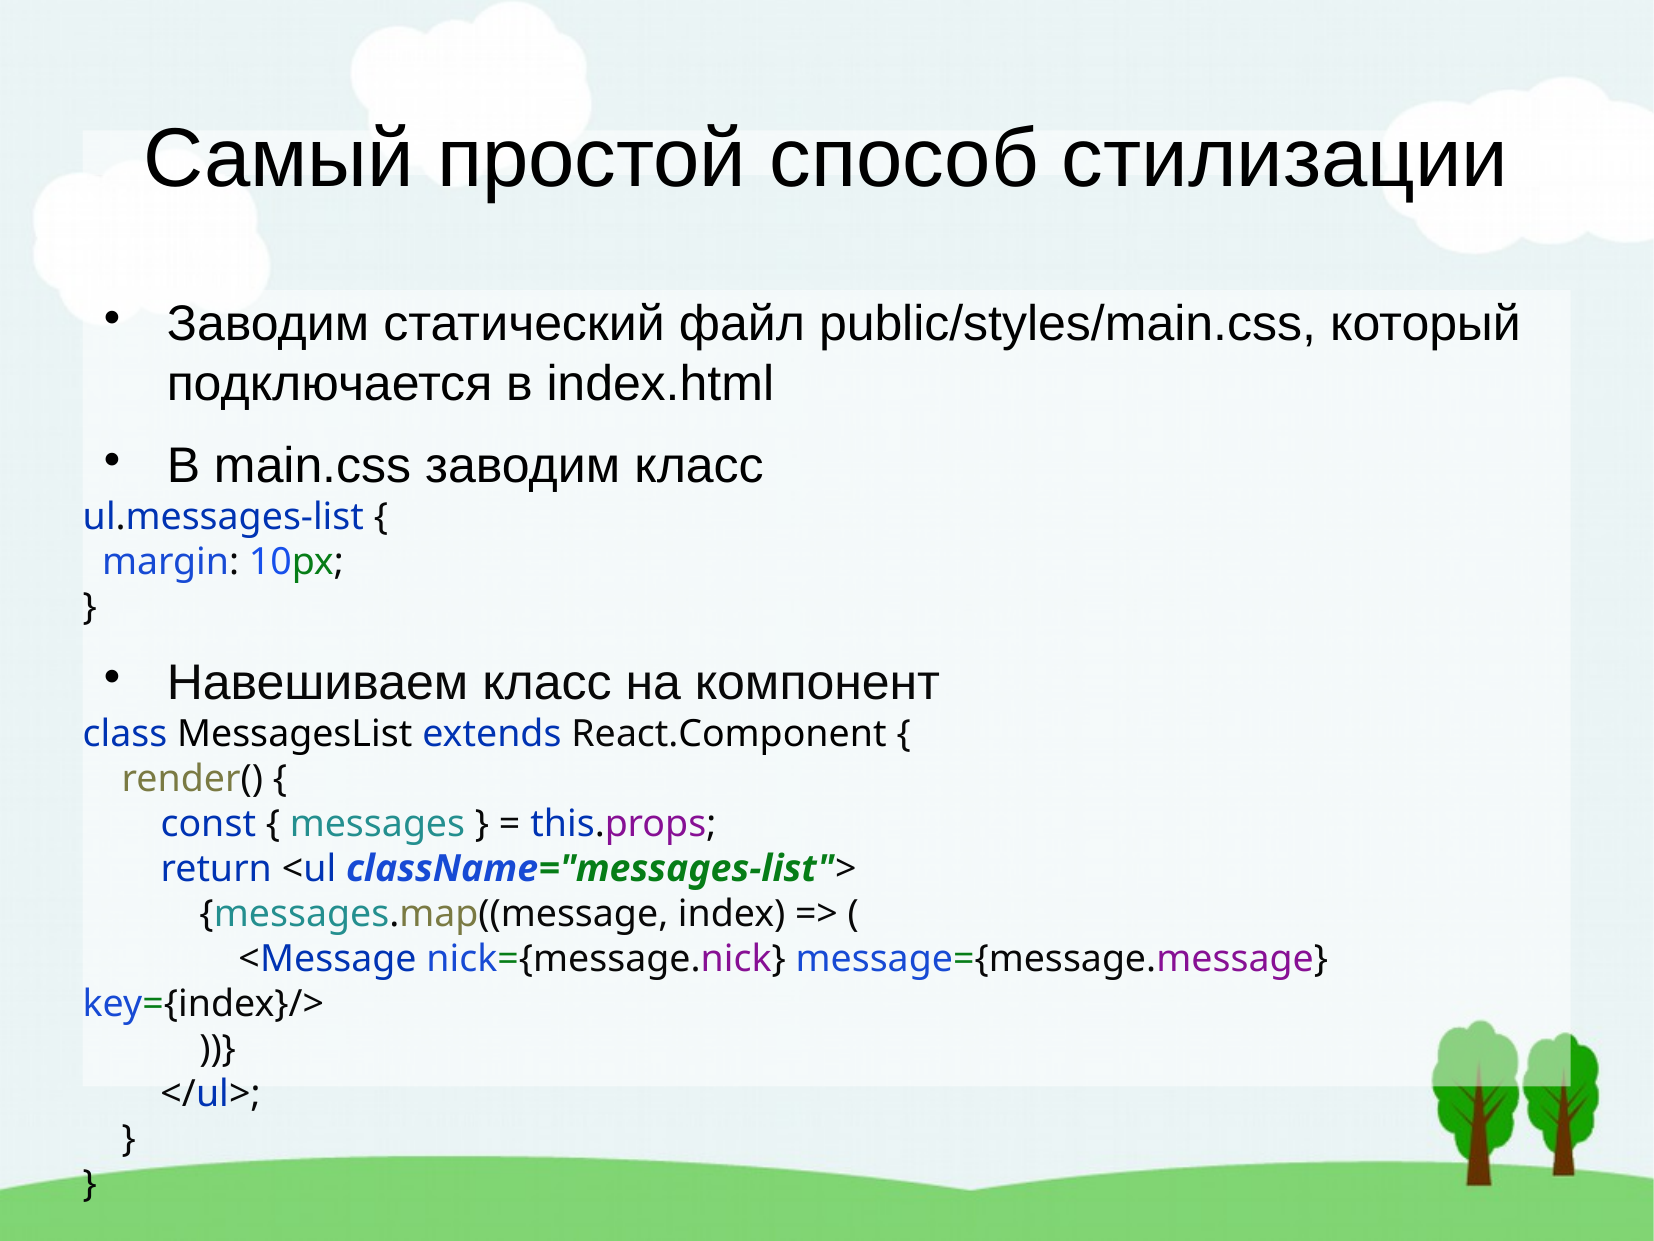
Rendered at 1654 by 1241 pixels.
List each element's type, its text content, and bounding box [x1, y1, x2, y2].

picture [0, 0, 1654, 1241]
text_box Заводим статический файл public/styles/main.css, который подключается в index.html В main.css заводим класс ul.messages-list { margin: 10px; } Навешиваем класс на компонент class MessagesList extends React.Component { render() { const { messages } = this.props; return <ul className="messages-list"> {messages.map((message, index) => ( <Message nick={message.nick} message={message.message} key={index}/> ))} </ul>; } } [82, 290, 1571, 1215]
text_box Самый простой способ стилизации [82, 102, 1571, 203]
